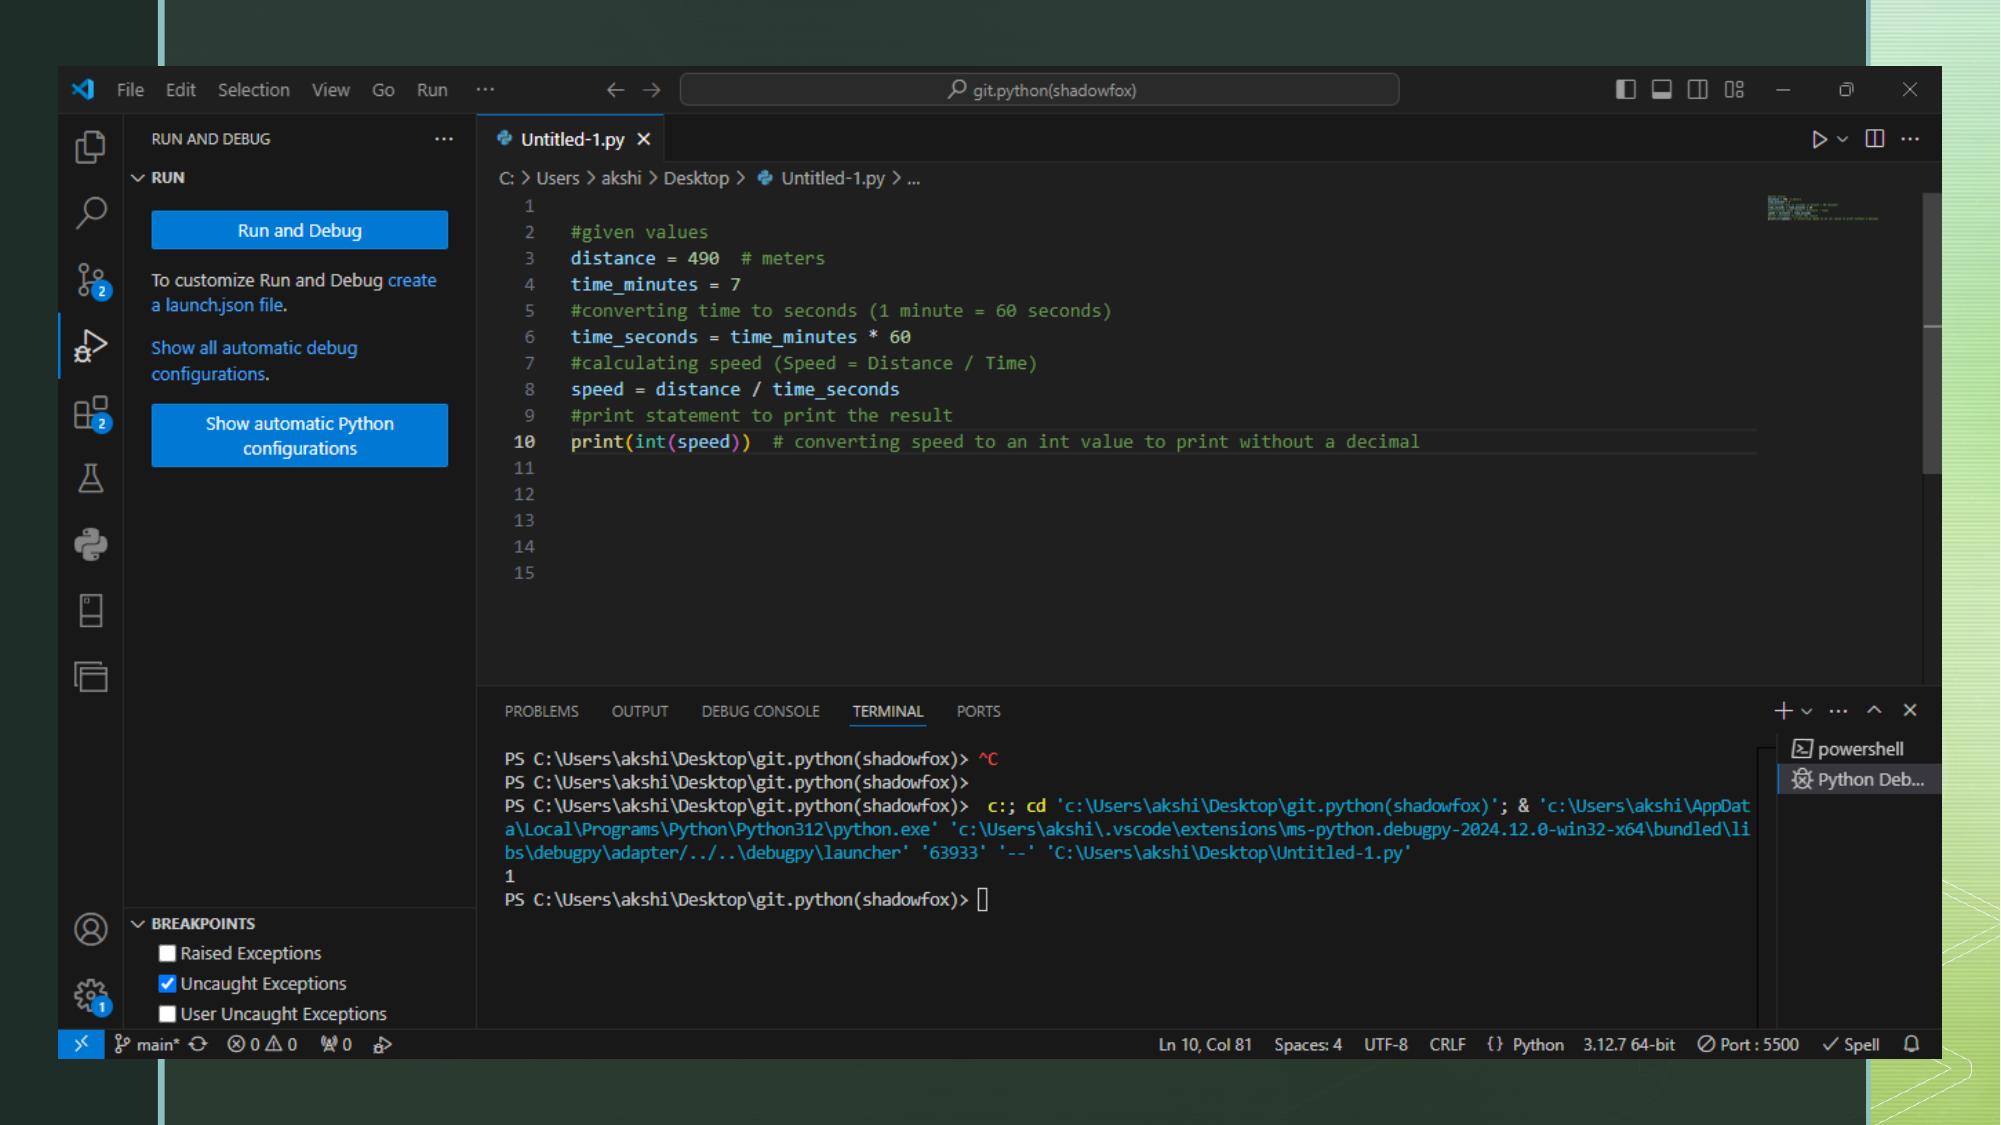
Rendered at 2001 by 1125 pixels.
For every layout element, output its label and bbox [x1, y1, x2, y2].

list [57, 65, 1942, 1060]
picture [1871, 0, 2001, 1125]
